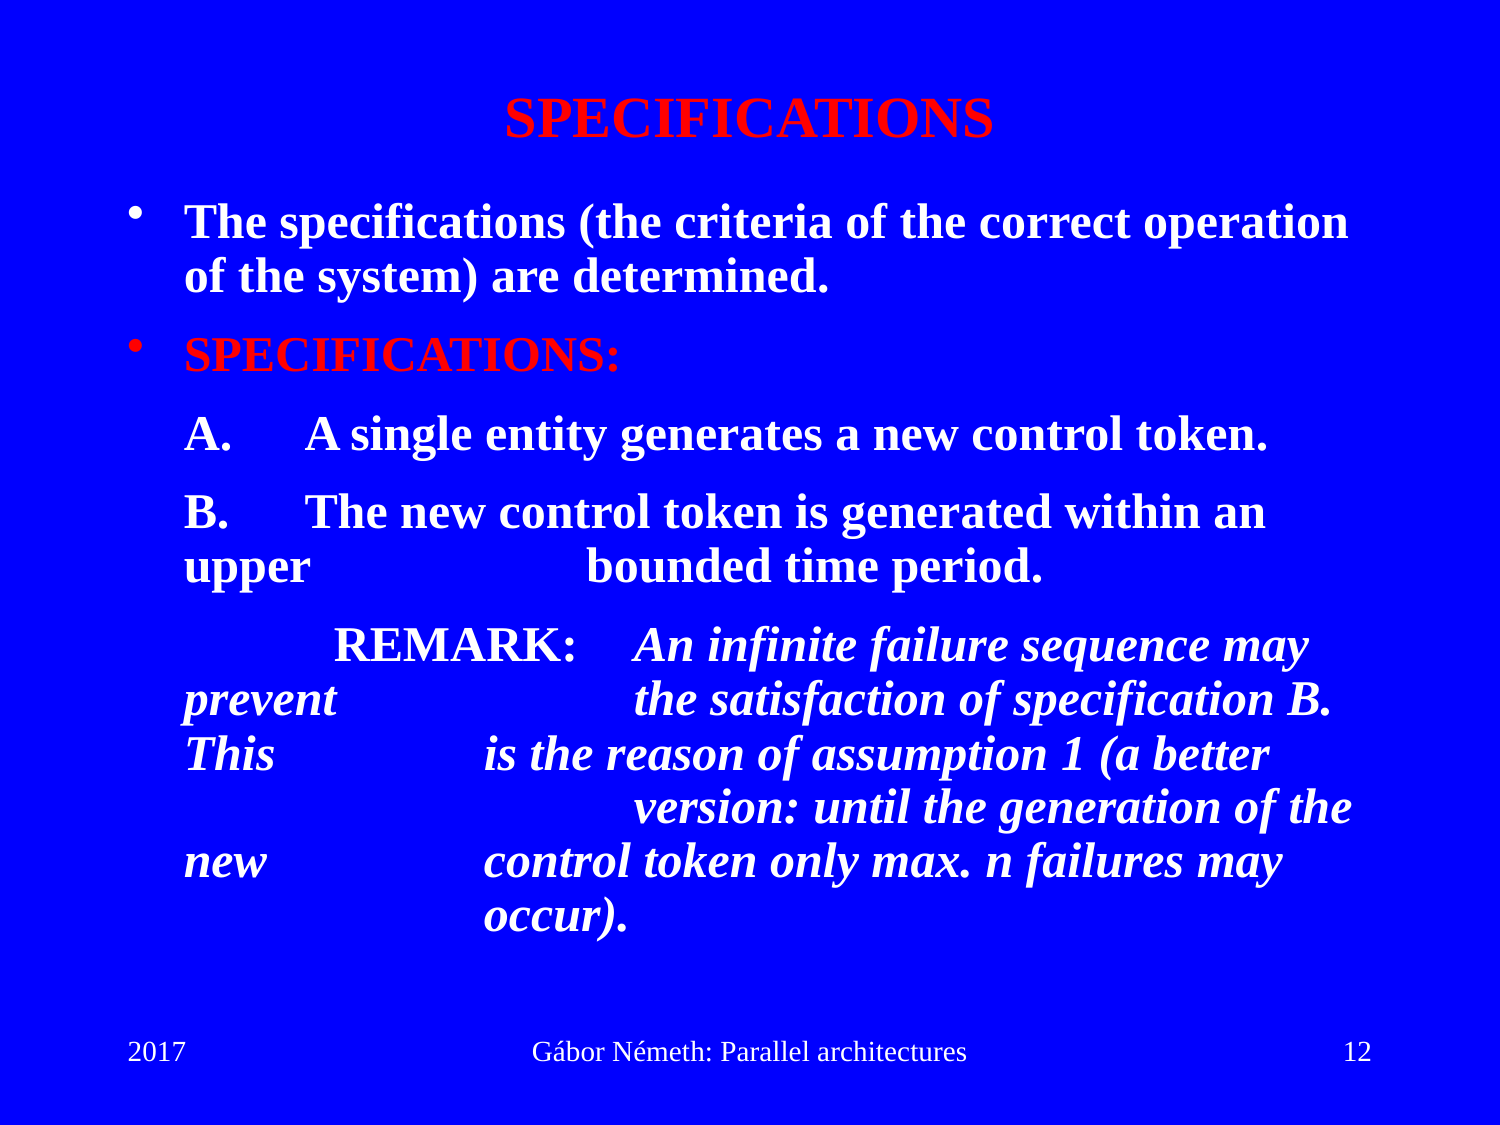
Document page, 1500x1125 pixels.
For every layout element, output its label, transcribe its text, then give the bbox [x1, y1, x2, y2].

title SPECIFICATIONS [112, 40, 1388, 187]
slide_number 2017 [112, 1041, 395, 1100]
slide_number 12 [1074, 1041, 1388, 1100]
list The specifications (the criteria of the correct operation of the system) are determined. SPECIFICATIONS: A. A single entity generates a new control token. B. The new control token is generated within an upper bounded time period. REMARK: An infinite failure sequence may prevent the satisfaction of specification B. This is the reason of assumption 1 (a better version: until the generation of the new control token only max. n failures may occur). [112, 187, 1388, 1041]
footer Gábor Németh: Parallel architectures [395, 1041, 1074, 1100]
